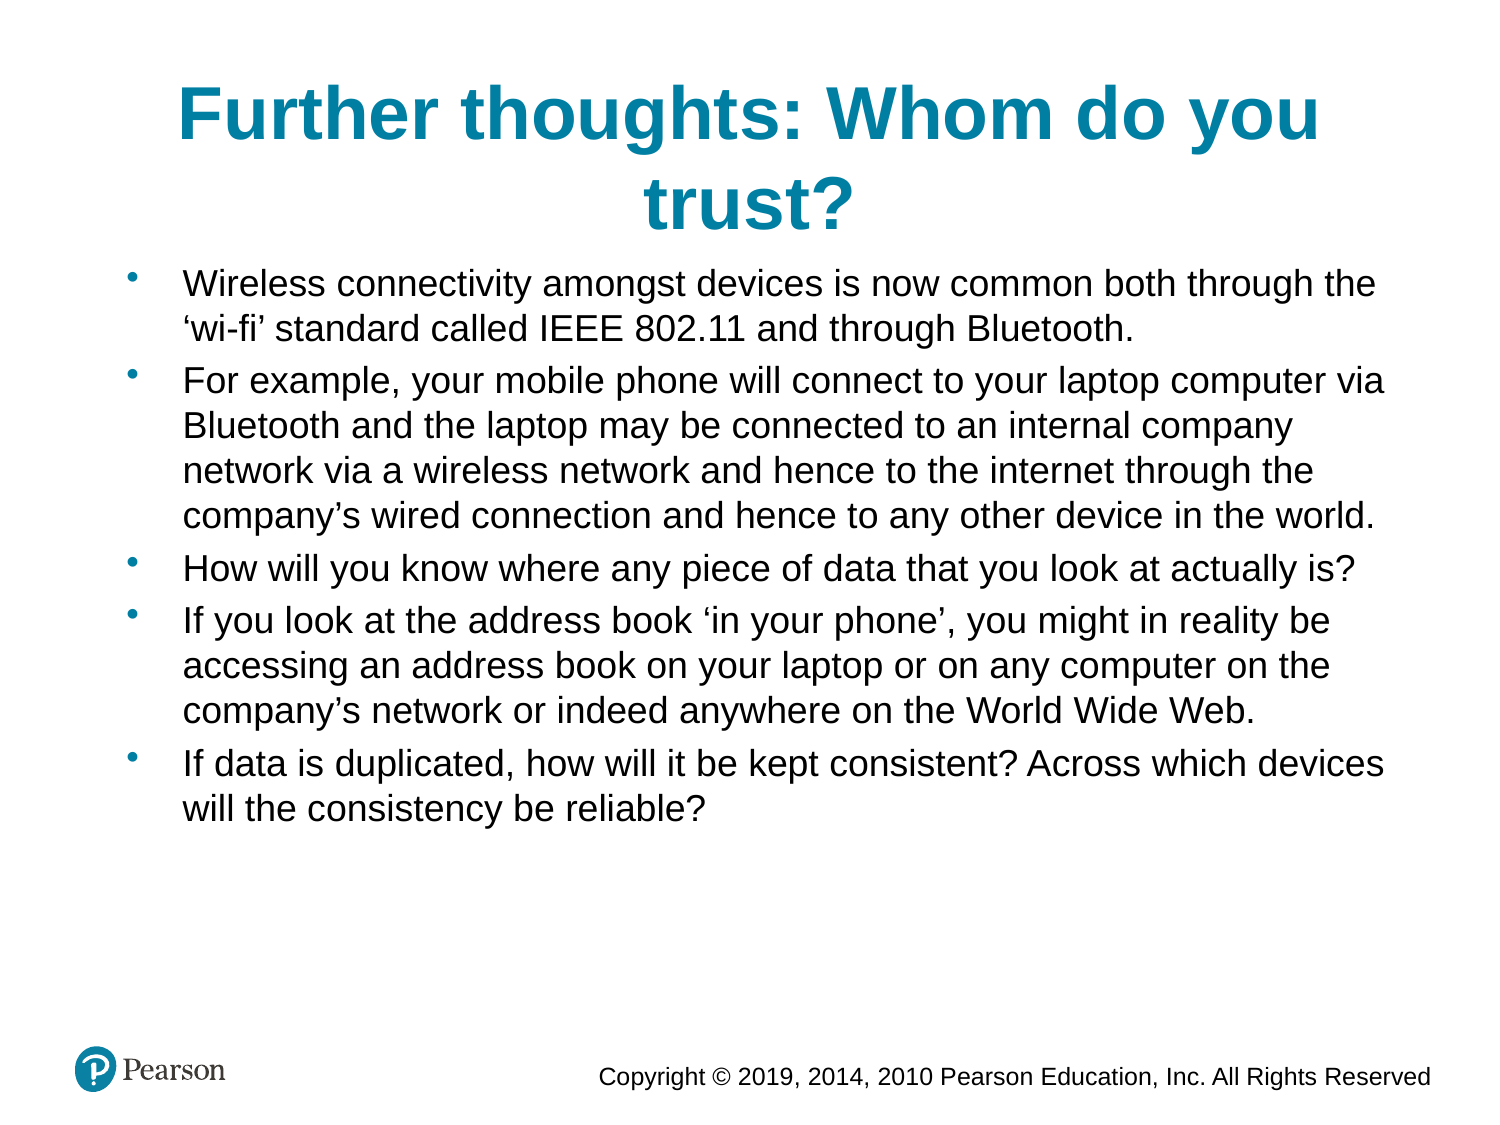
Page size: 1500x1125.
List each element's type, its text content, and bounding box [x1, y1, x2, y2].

title Further thoughts: Whom do you trust? [103, 61, 1397, 249]
list Wireless connectivity amongst devices is now common both through the ‘wi-fi’ standard called IEEE 802.11 and through Bluetooth. For example, your mobile phone will connect to your laptop computer via Bluetooth and the laptop may be connected to an internal company network via a wireless network and hence to the internet through the company’s wired connection and hence to any other device in the world. How will you know where any piece of data that you look at actually is? If you look at the address book ‘in your phone’, you might in reality be accessing an address book on your laptop or on any computer on the company’s network or indeed anywhere on the World Wide Web. If data is duplicated, how will it be kept consistent? Across which devices will the consistency be reliable? [111, 251, 1406, 965]
